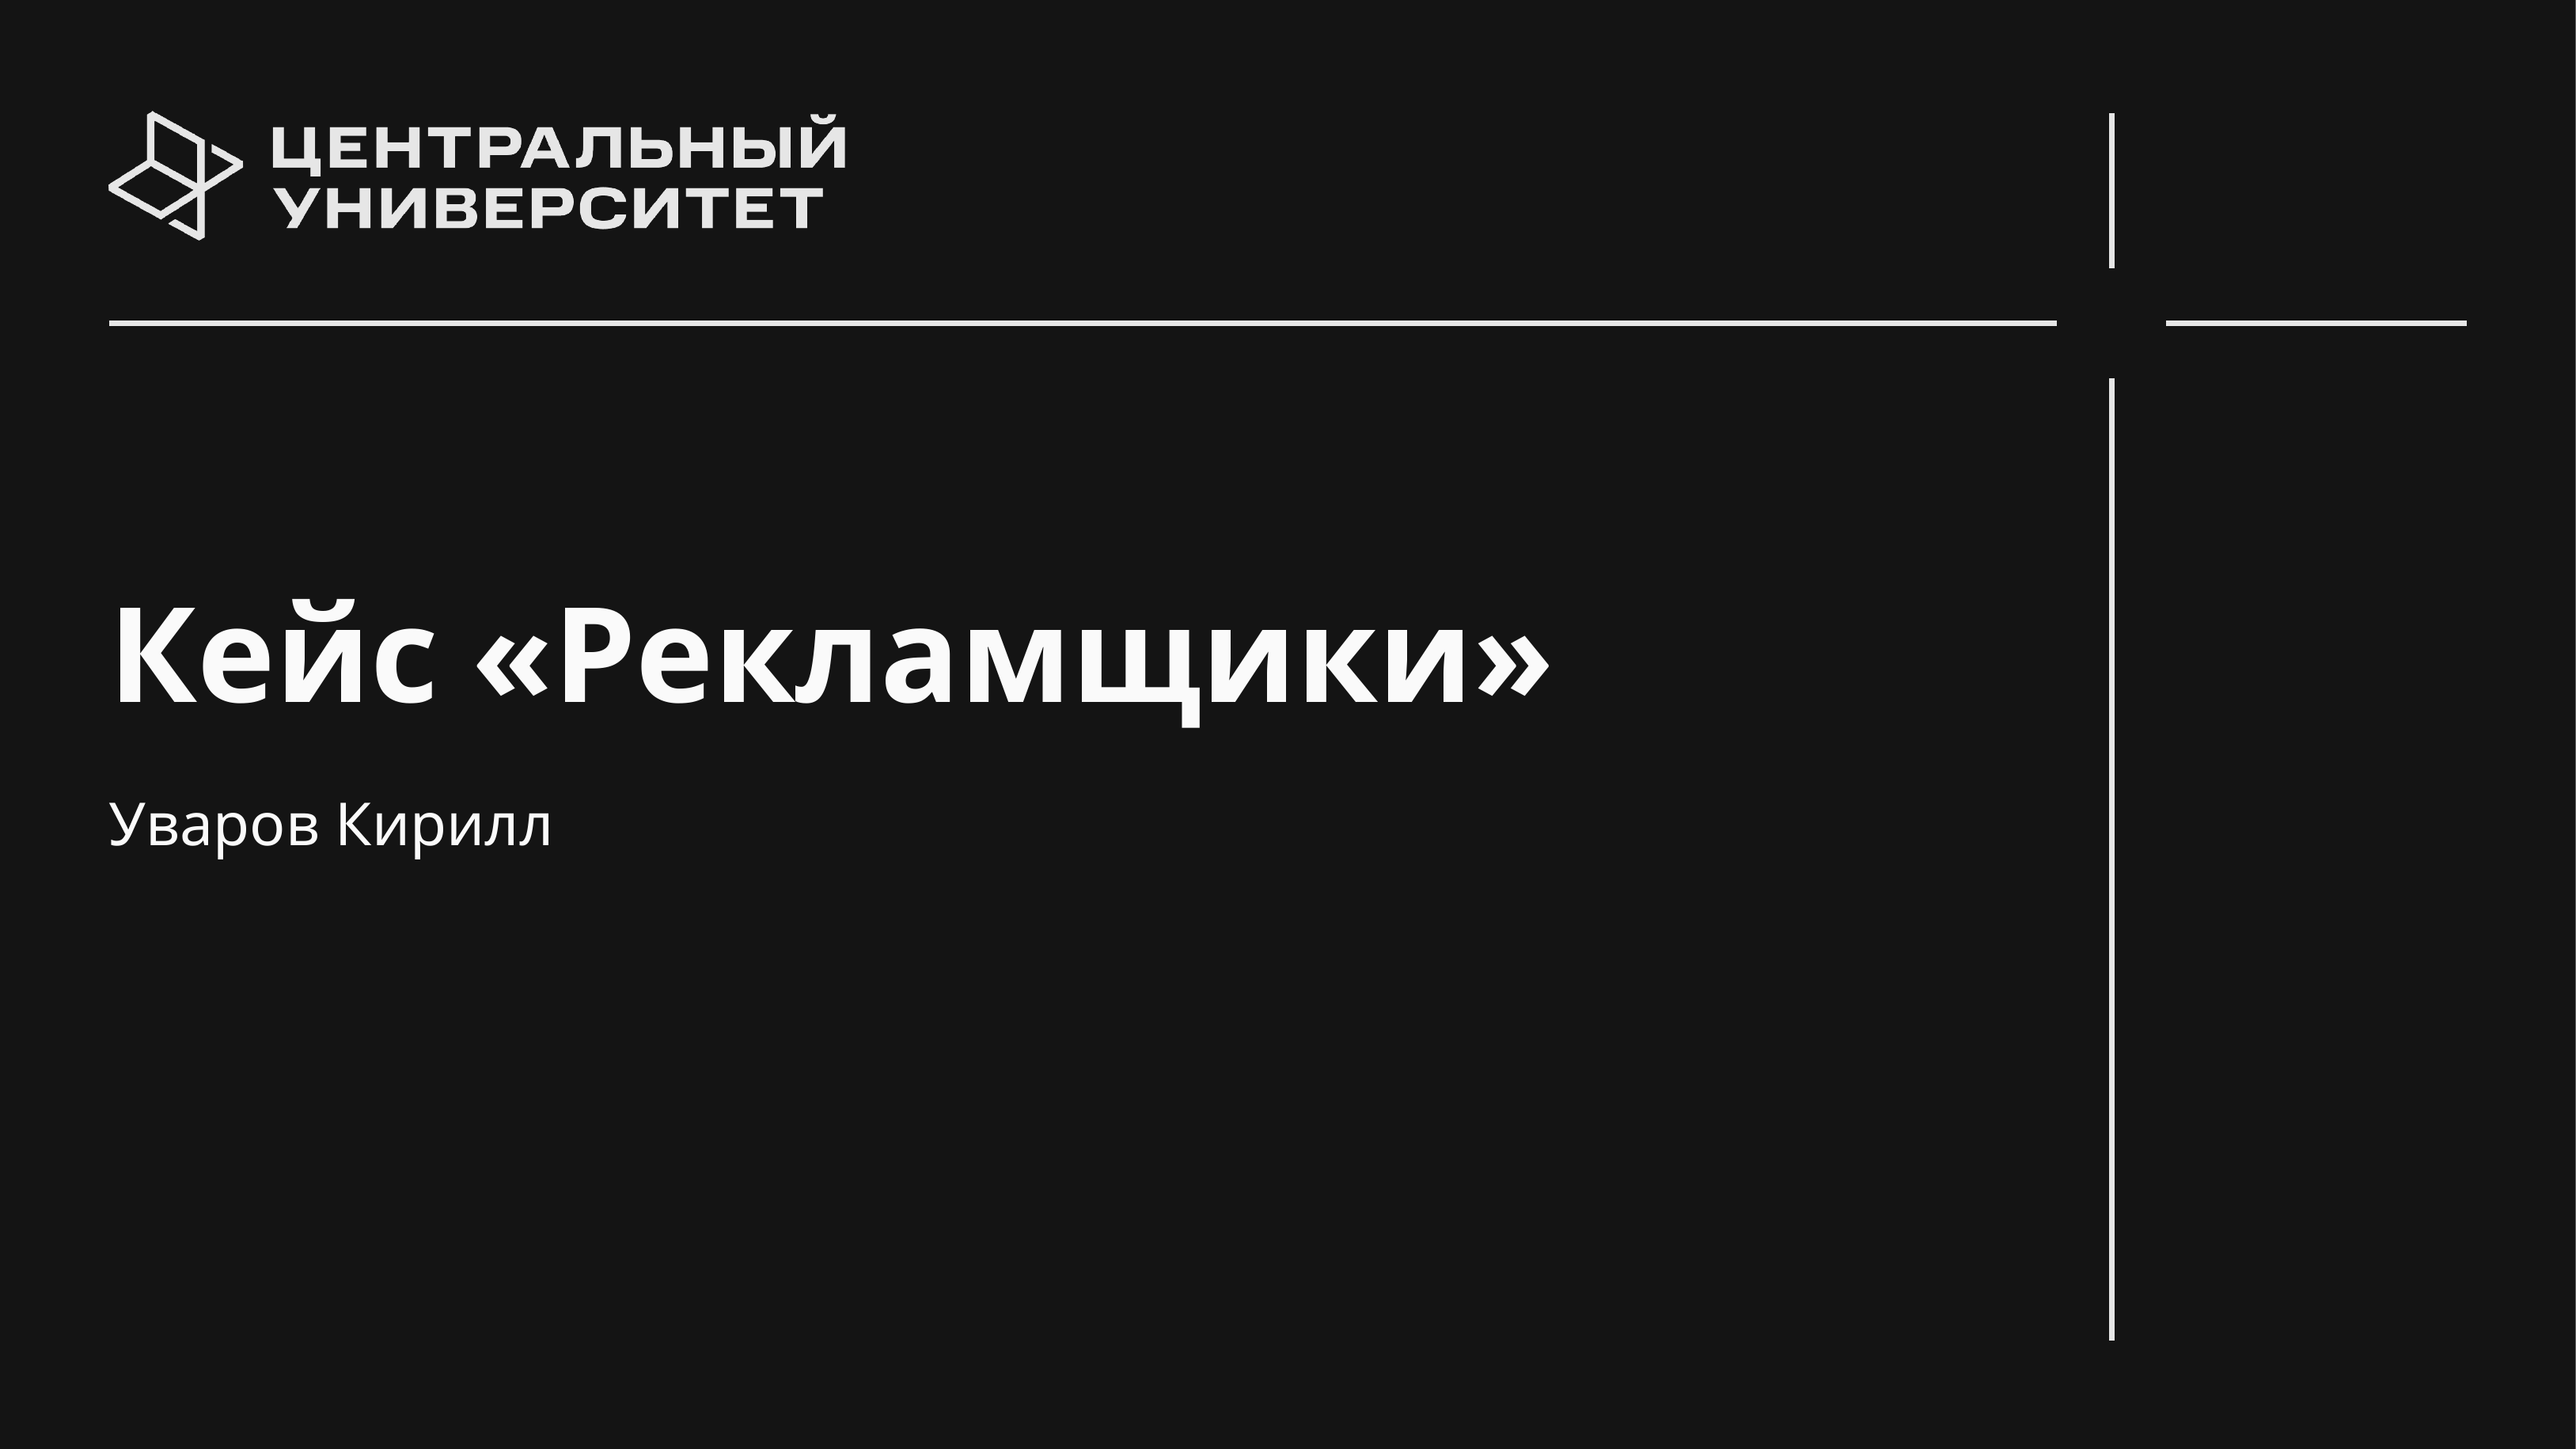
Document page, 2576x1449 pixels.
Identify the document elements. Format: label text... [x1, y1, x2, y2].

title Кейс «Рекламщики» [108, 580, 2254, 781]
subtitle Уваров Кирилл [108, 781, 2254, 1449]
picture [108, 111, 845, 241]
